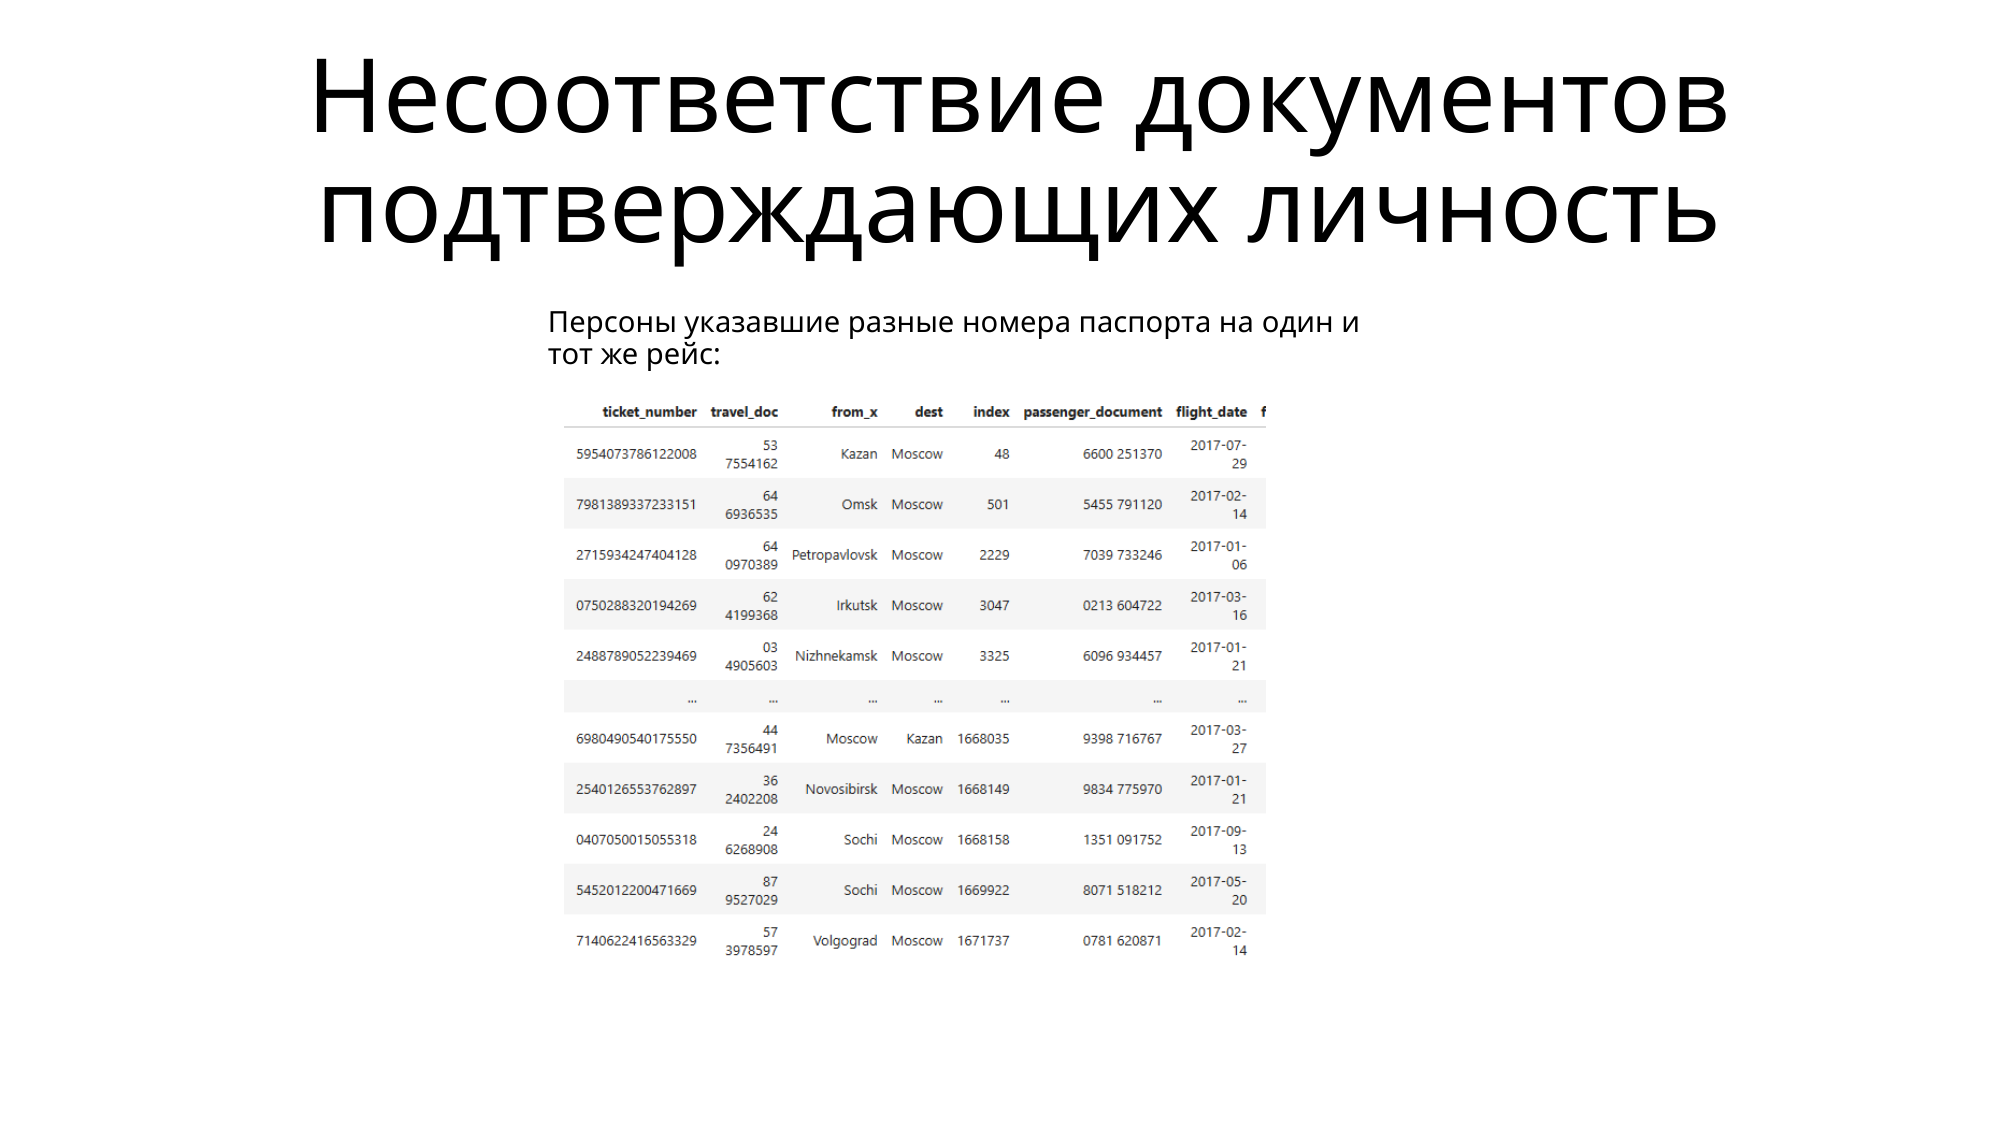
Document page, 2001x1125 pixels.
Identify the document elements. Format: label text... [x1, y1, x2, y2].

title Персоны указавшие разные номера паспорта на один и тот же рейс: [547, 296, 1396, 382]
title Несоответствие документов подтверждающих личность [268, 33, 1769, 273]
picture [564, 405, 1266, 968]
